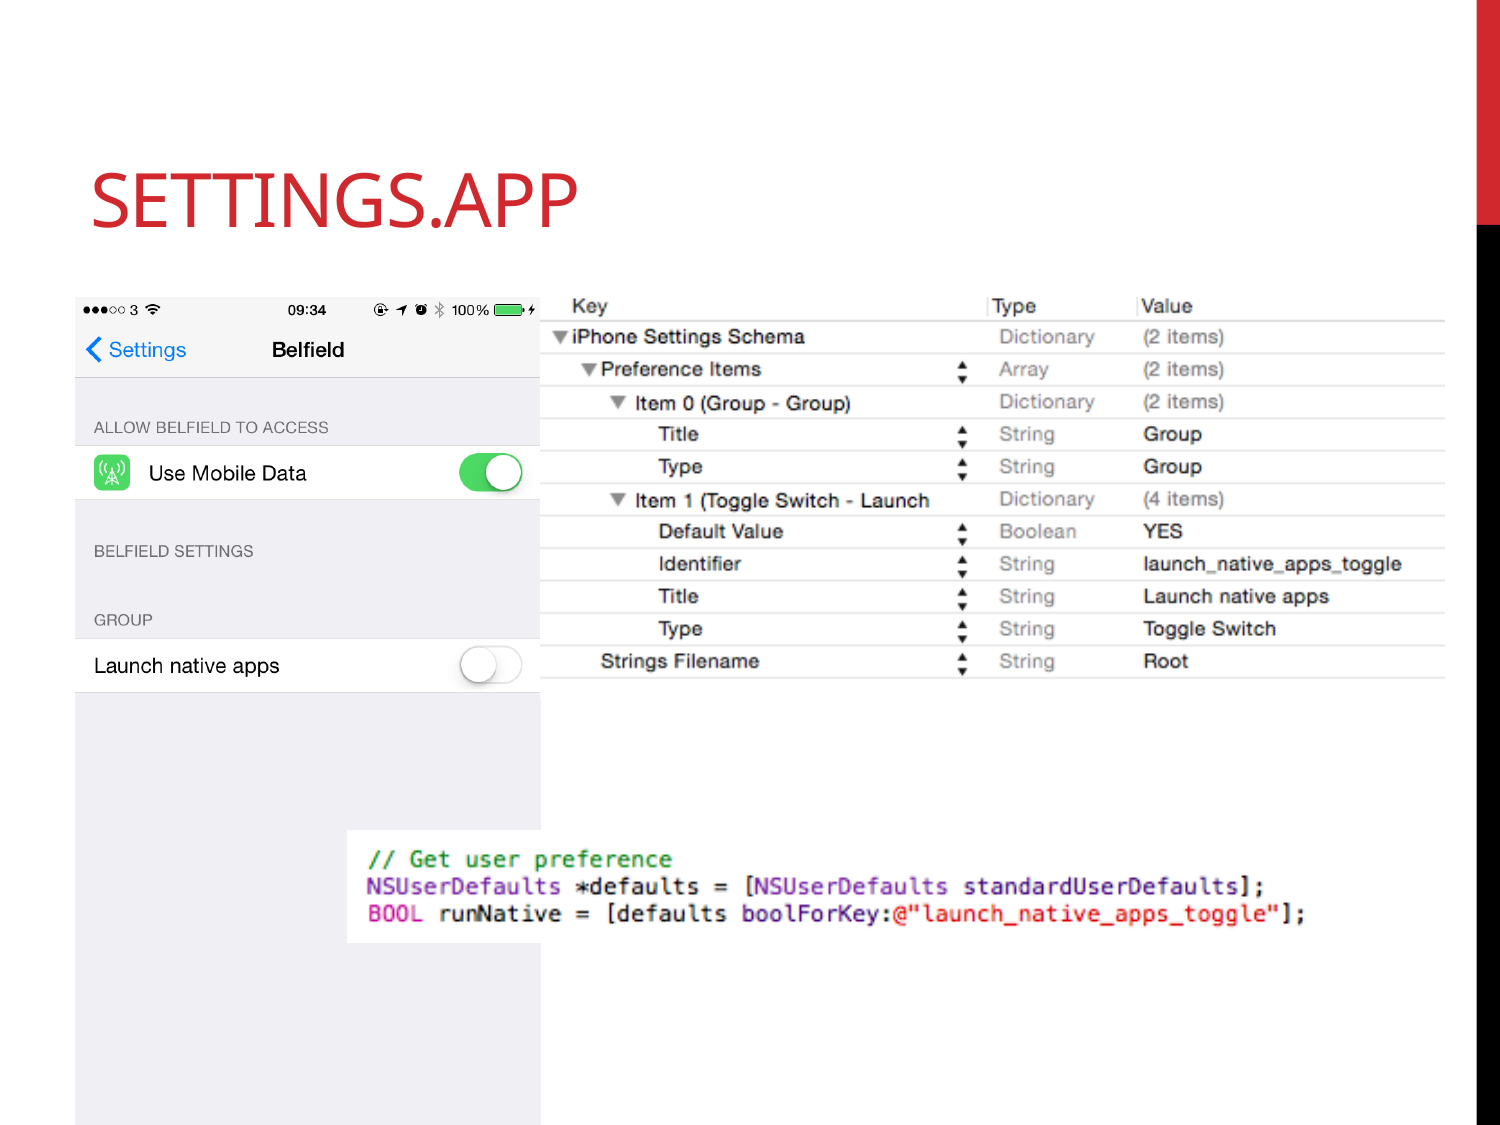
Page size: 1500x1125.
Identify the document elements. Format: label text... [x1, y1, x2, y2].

title Settings.app [75, 25, 1025, 250]
picture [74, 296, 1445, 1125]
